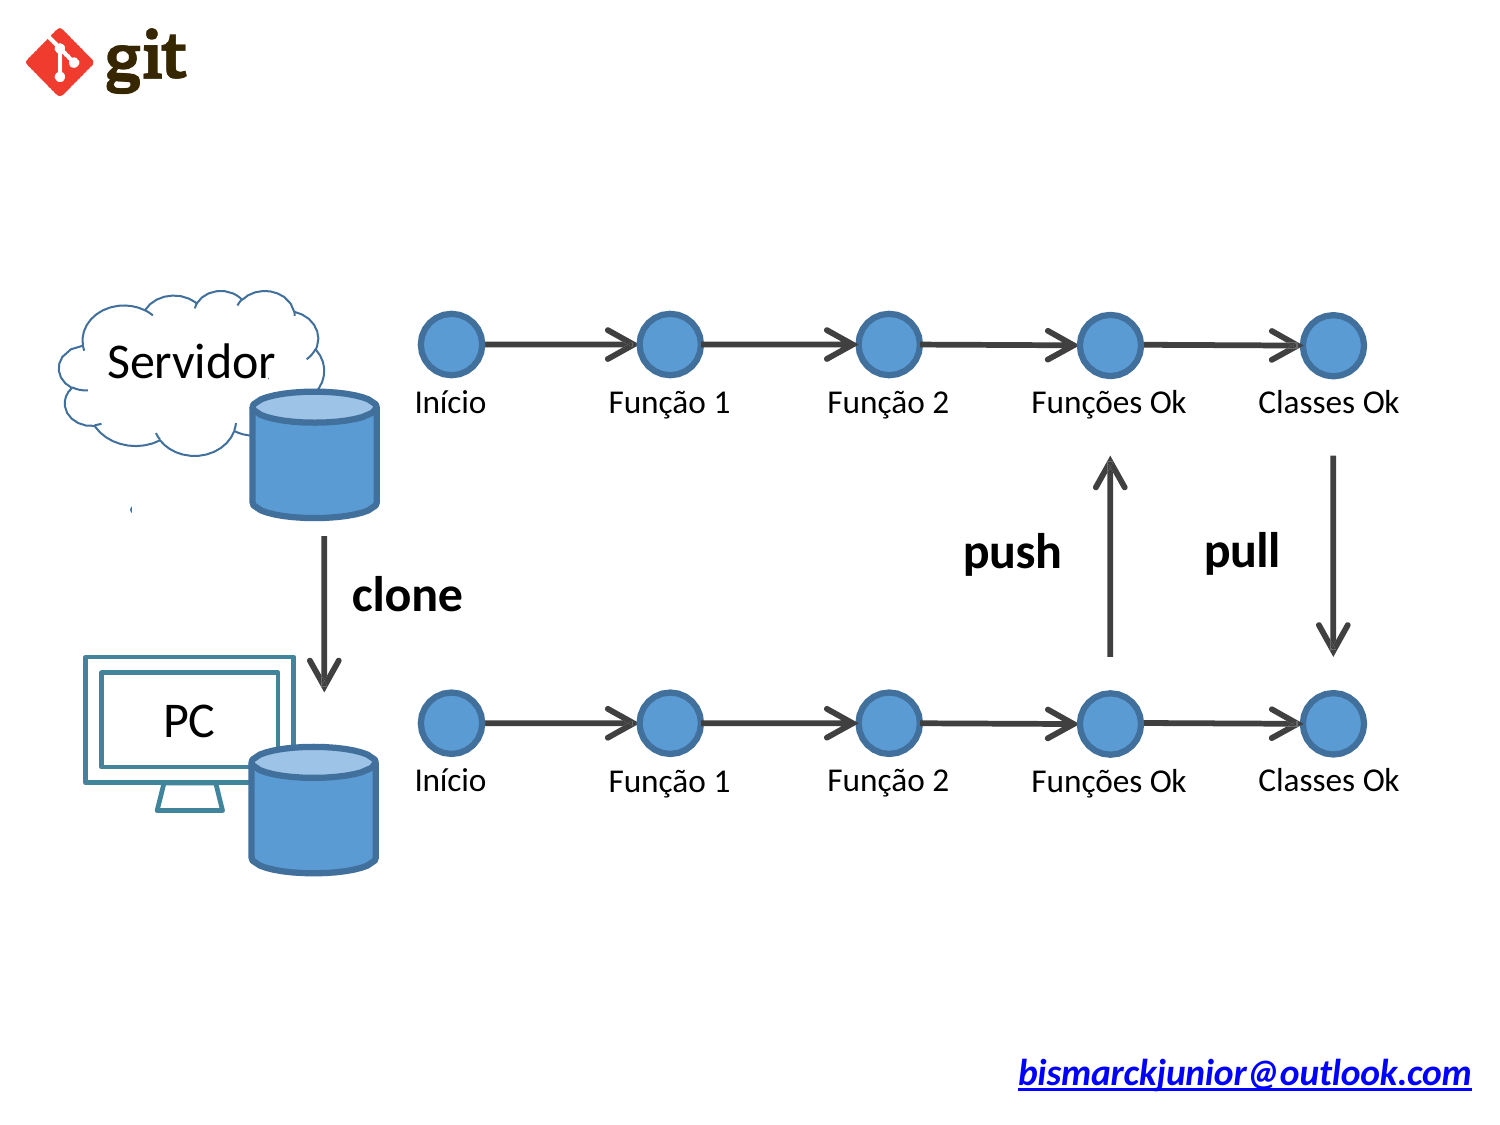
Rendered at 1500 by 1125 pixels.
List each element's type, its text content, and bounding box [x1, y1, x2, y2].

text_box [1150, 328, 1294, 363]
text_box [1150, 706, 1294, 741]
text_box [1093, 455, 1128, 657]
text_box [1299, 311, 1368, 380]
text_box Classes Ok [1256, 378, 1402, 421]
text_box Função 1 [606, 767, 733, 800]
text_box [1299, 689, 1368, 758]
text_box Início [412, 761, 490, 799]
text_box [83, 654, 297, 814]
text_box Classes Ok [1256, 756, 1402, 799]
text_box Início [412, 382, 490, 420]
text_box [321, 537, 328, 558]
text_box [248, 743, 380, 877]
text_box bismarckjunior@outlook.com [1016, 1055, 1481, 1094]
text_box [1316, 455, 1351, 657]
text_box Função 2 [825, 388, 952, 420]
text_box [417, 310, 1145, 380]
text_box Função 2 [825, 767, 952, 799]
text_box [417, 689, 1145, 759]
text_box Funções Ok [1029, 757, 1190, 800]
text_box Função 1 [606, 388, 733, 421]
text_box push [960, 516, 1066, 579]
text_box clone PC [161, 558, 466, 748]
text_box pull [1201, 515, 1284, 578]
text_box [57, 289, 381, 529]
picture [26, 28, 187, 96]
text_box Funções Ok [1029, 378, 1190, 421]
